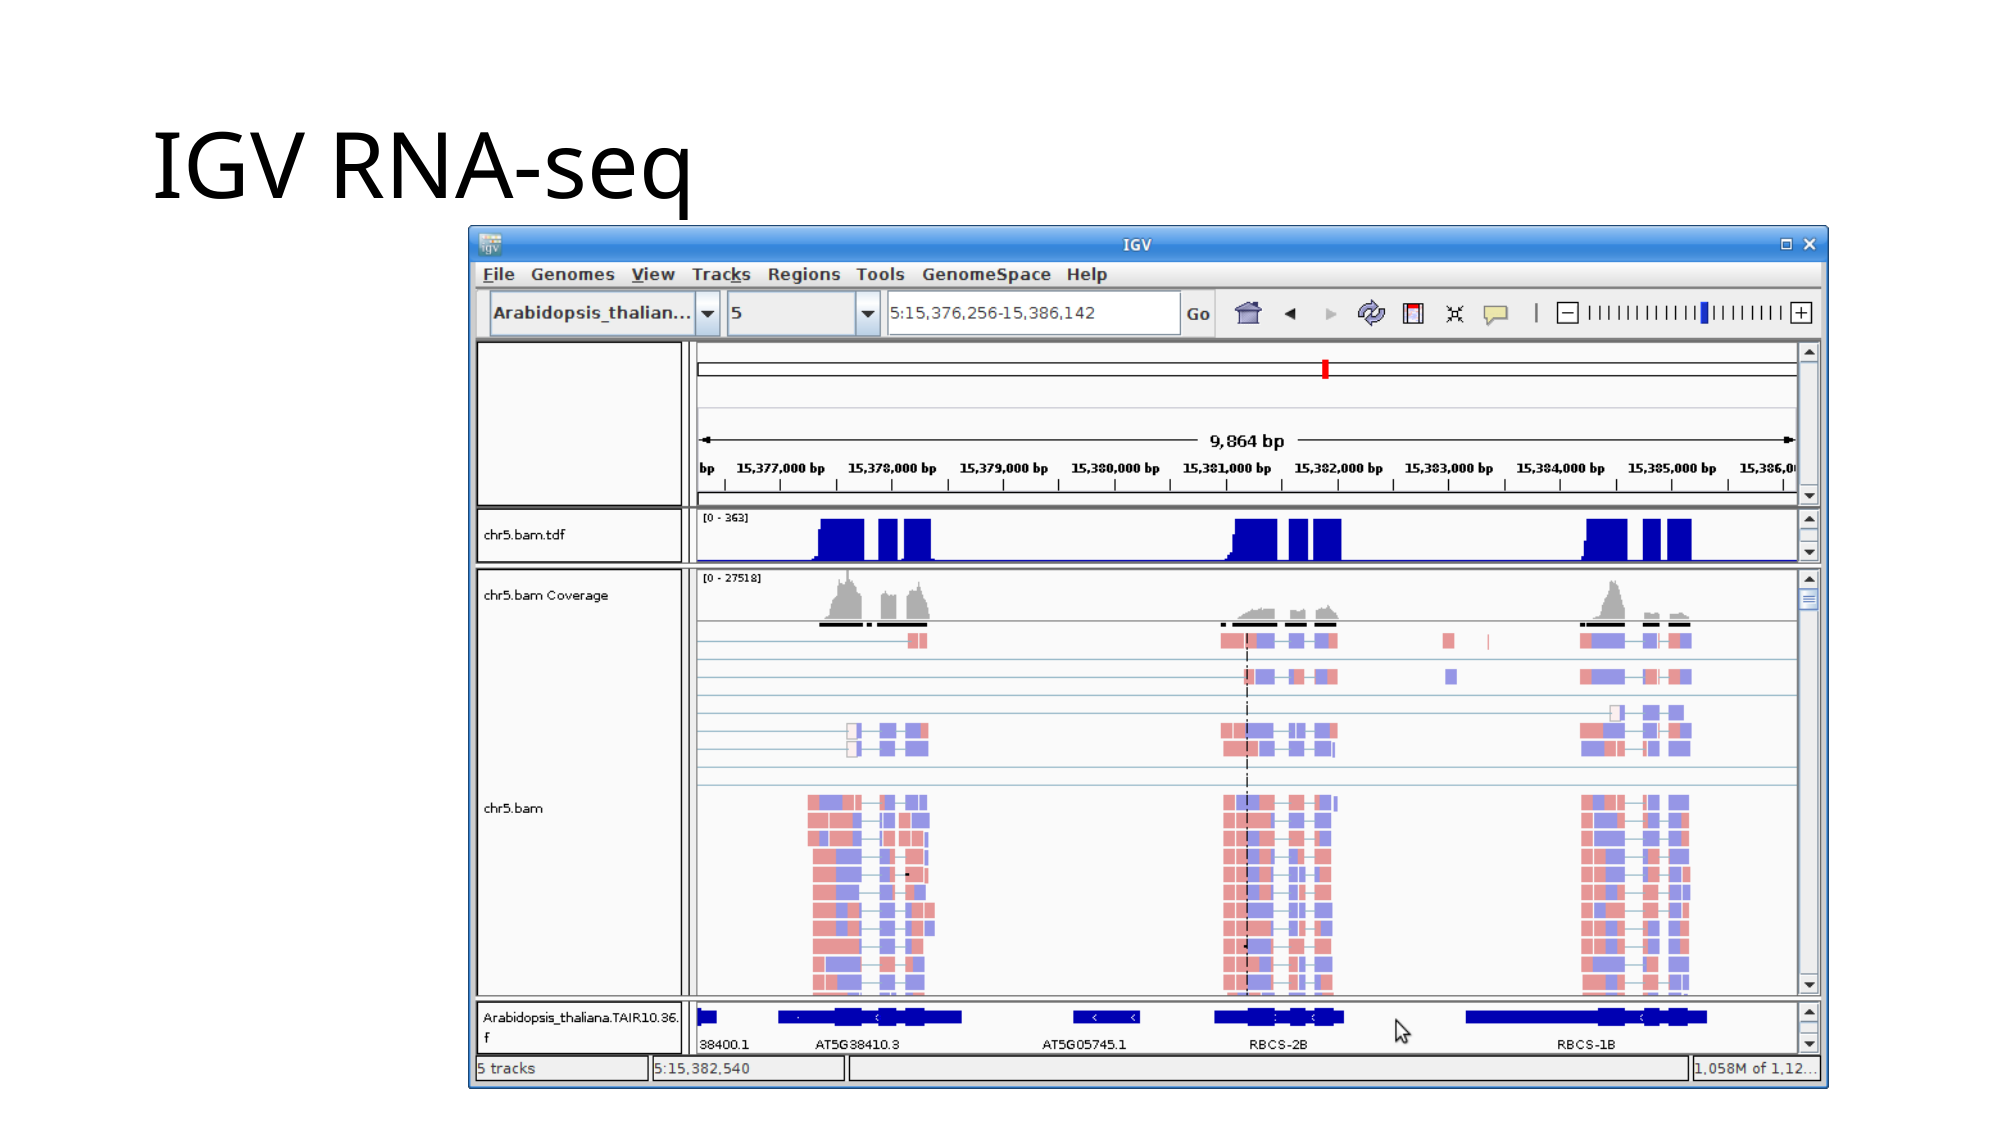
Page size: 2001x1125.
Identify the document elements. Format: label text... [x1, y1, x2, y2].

picture [467, 224, 1830, 1089]
title IGV RNA-seq [137, 59, 1863, 278]
